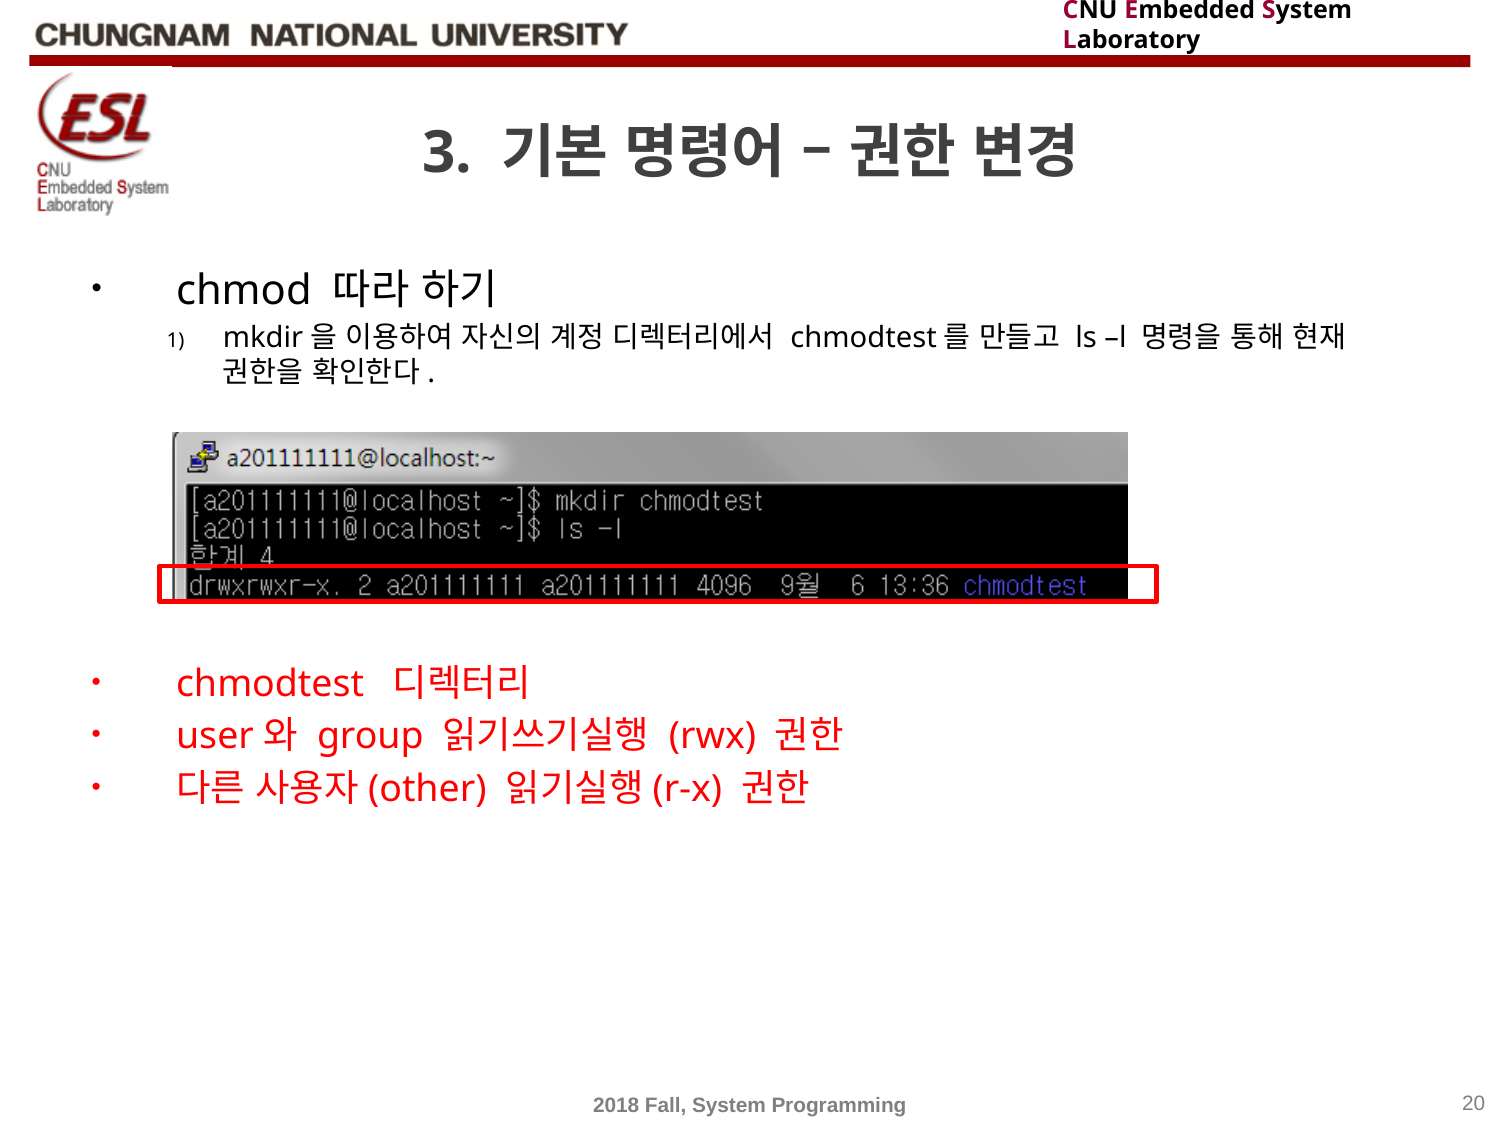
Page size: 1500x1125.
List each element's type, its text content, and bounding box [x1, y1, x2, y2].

footer 2018 Fall, System Programming [0, 1082, 1500, 1125]
title 3. 기본 명령어 – 권한 변경 [31, 90, 1471, 209]
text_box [159, 432, 1157, 602]
picture [22, 66, 172, 216]
picture [31, 18, 634, 52]
list chmod 따라 하기 mkdir을 이용하여 자신의 계정 디렉터리에서 chmodtest를 만들고 ls –l 명령을 통해 현재 권한을 확인한다. chmodtest 디렉터리 user와 group 읽기쓰기실행 (rwx) 권한 다른 사용자(other) 읽기실행(r-x) 권한 [76, 255, 1436, 1047]
